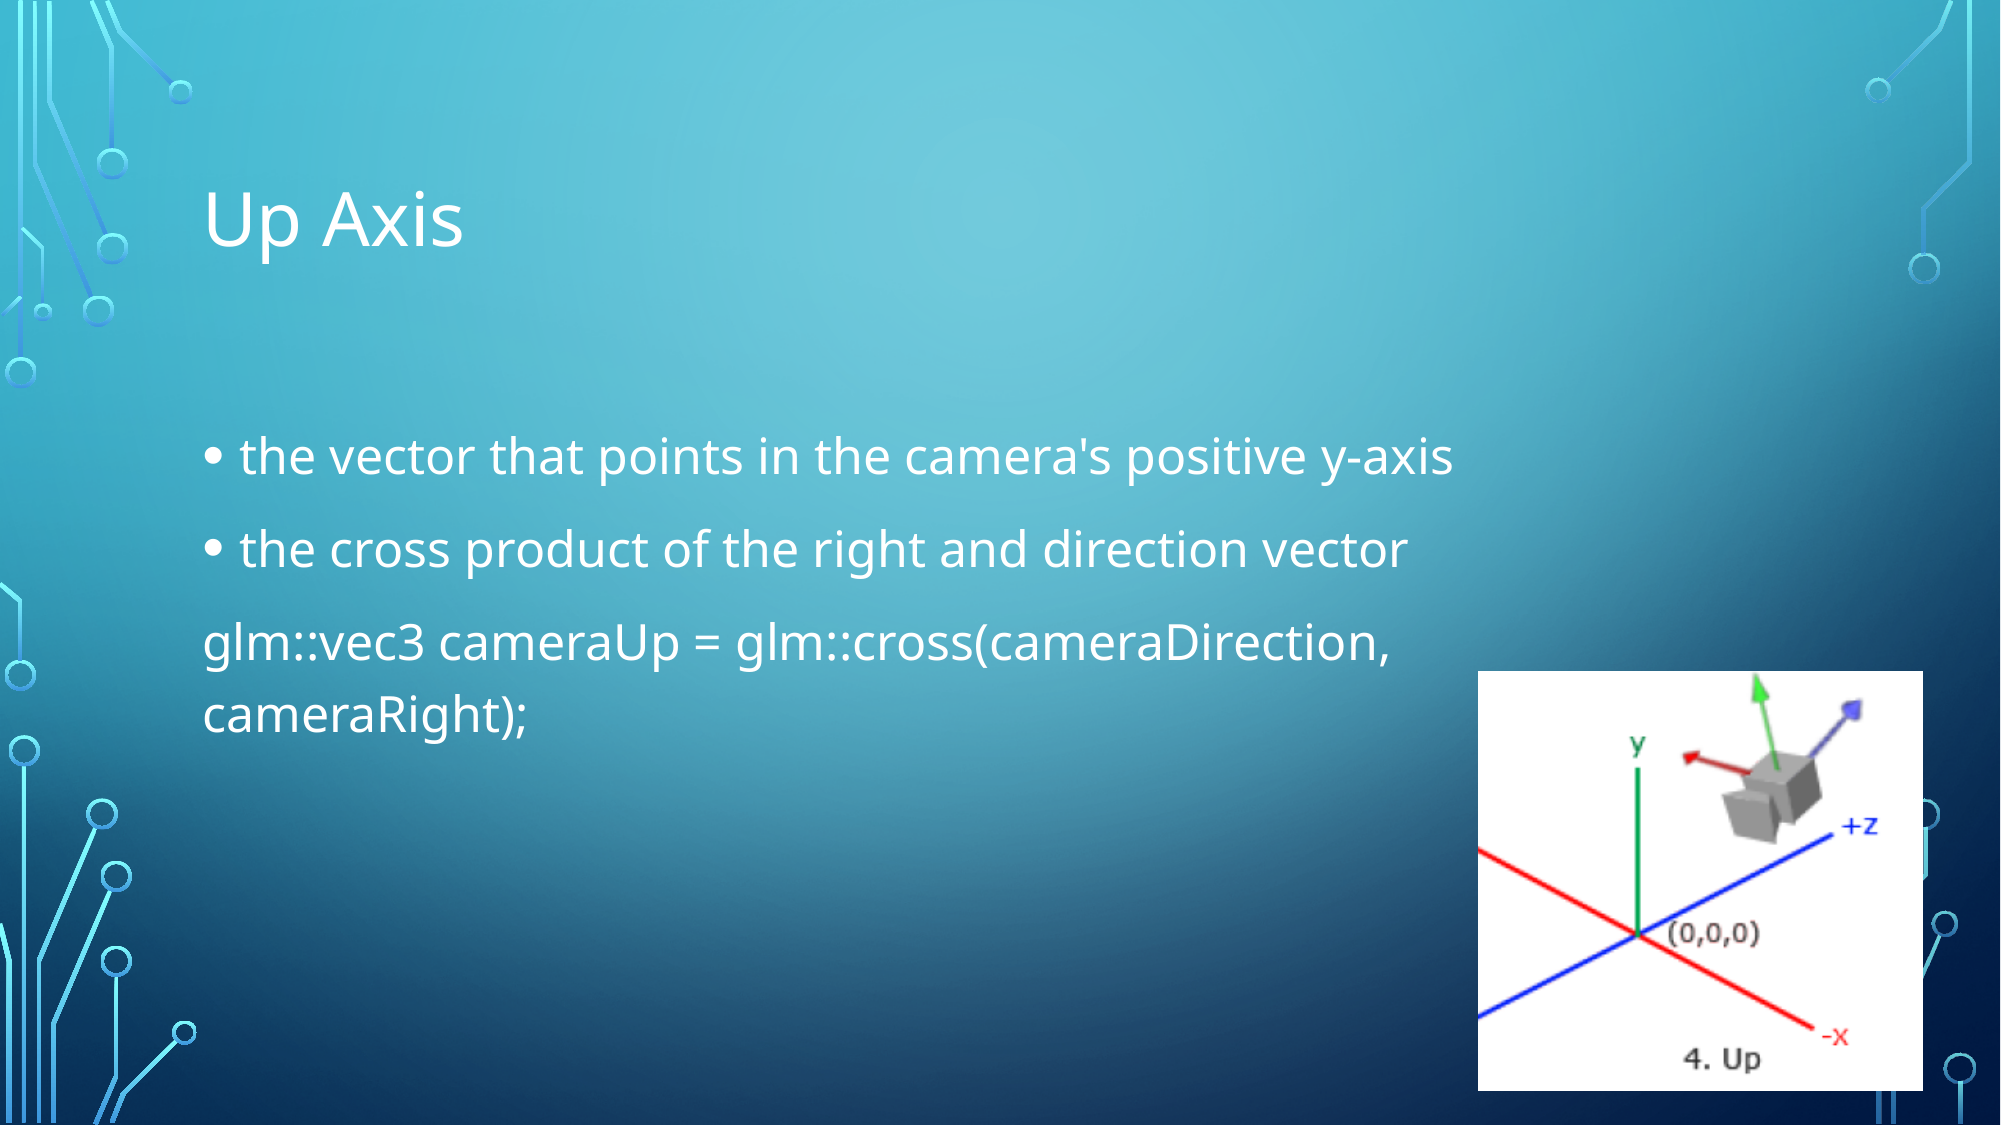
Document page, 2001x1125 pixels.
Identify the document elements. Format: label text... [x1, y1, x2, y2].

picture [1478, 671, 1923, 1091]
list the vector that points in the camera's positive y-axis the cross product of the right and direction vector glm::vec3 cameraUp = glm::cross(cameraDirection, cameraRight); [187, 404, 1675, 1091]
title Up Axis [187, 101, 1813, 344]
